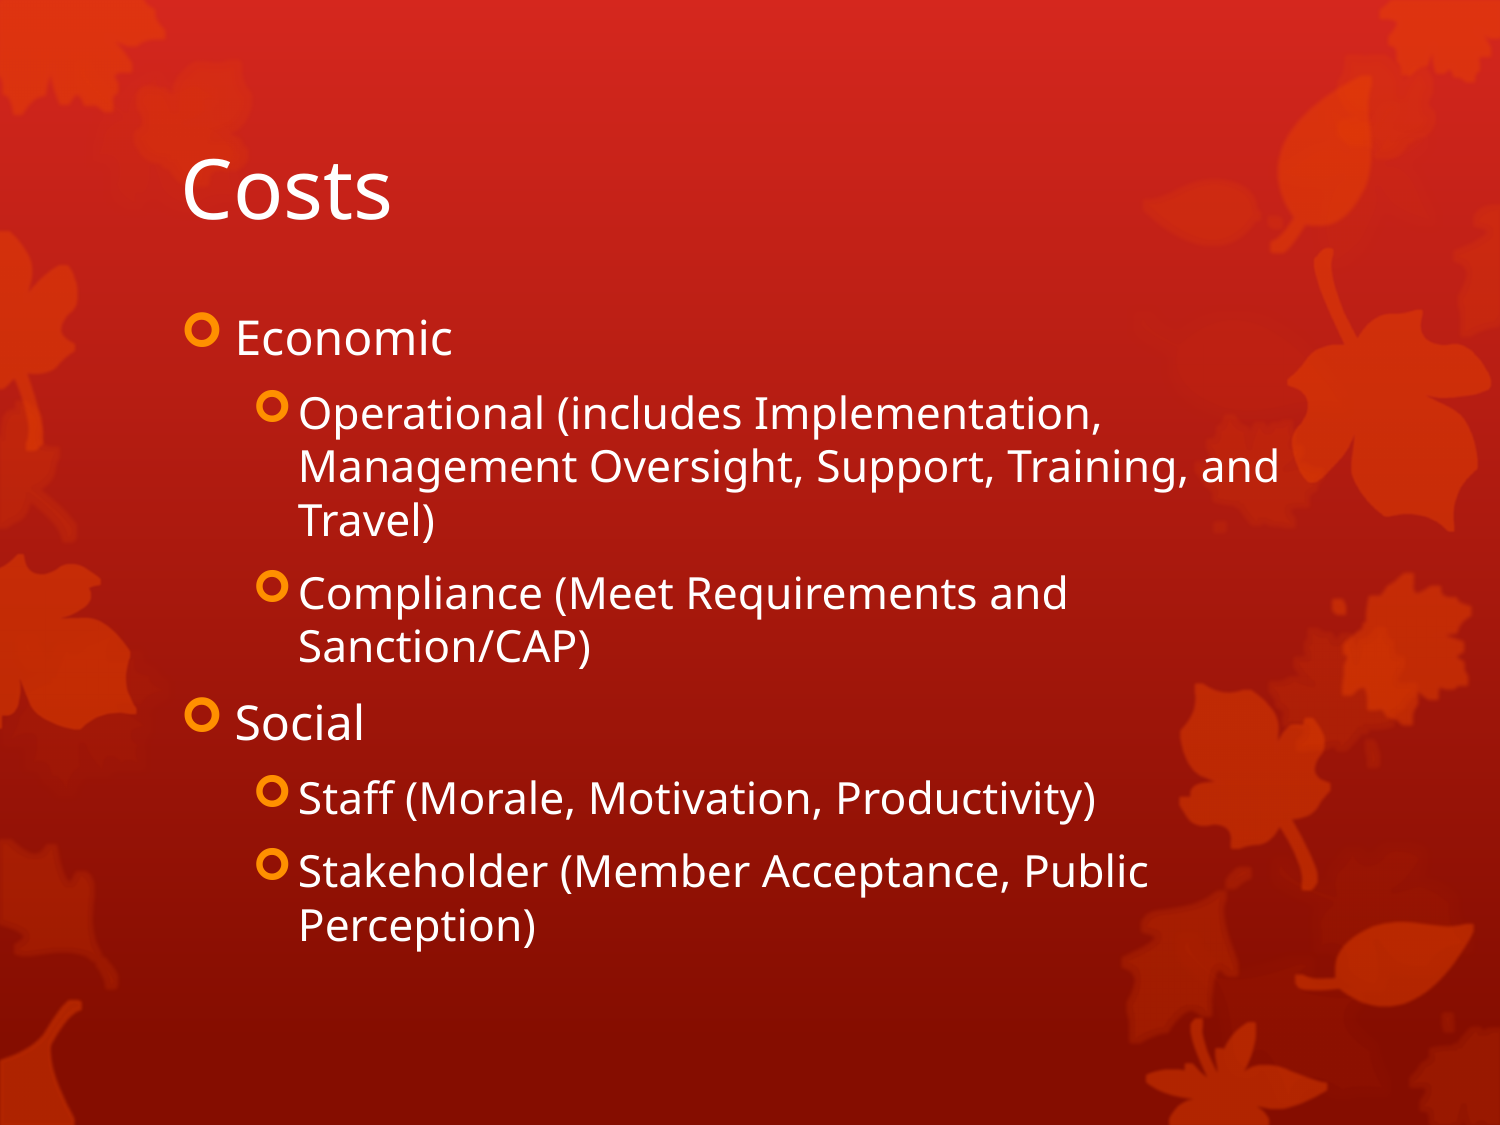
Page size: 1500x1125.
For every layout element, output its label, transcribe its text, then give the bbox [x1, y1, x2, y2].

list Economic Operational (includes Implementation, Management Oversight, Support, Training, and Travel) Compliance (Meet Requirements and Sanction/CAP) Social Staff (Morale, Motivation, Productivity) Stakeholder (Member Acceptance, Public Perception) [165, 296, 1335, 962]
title Costs [165, 110, 1335, 263]
